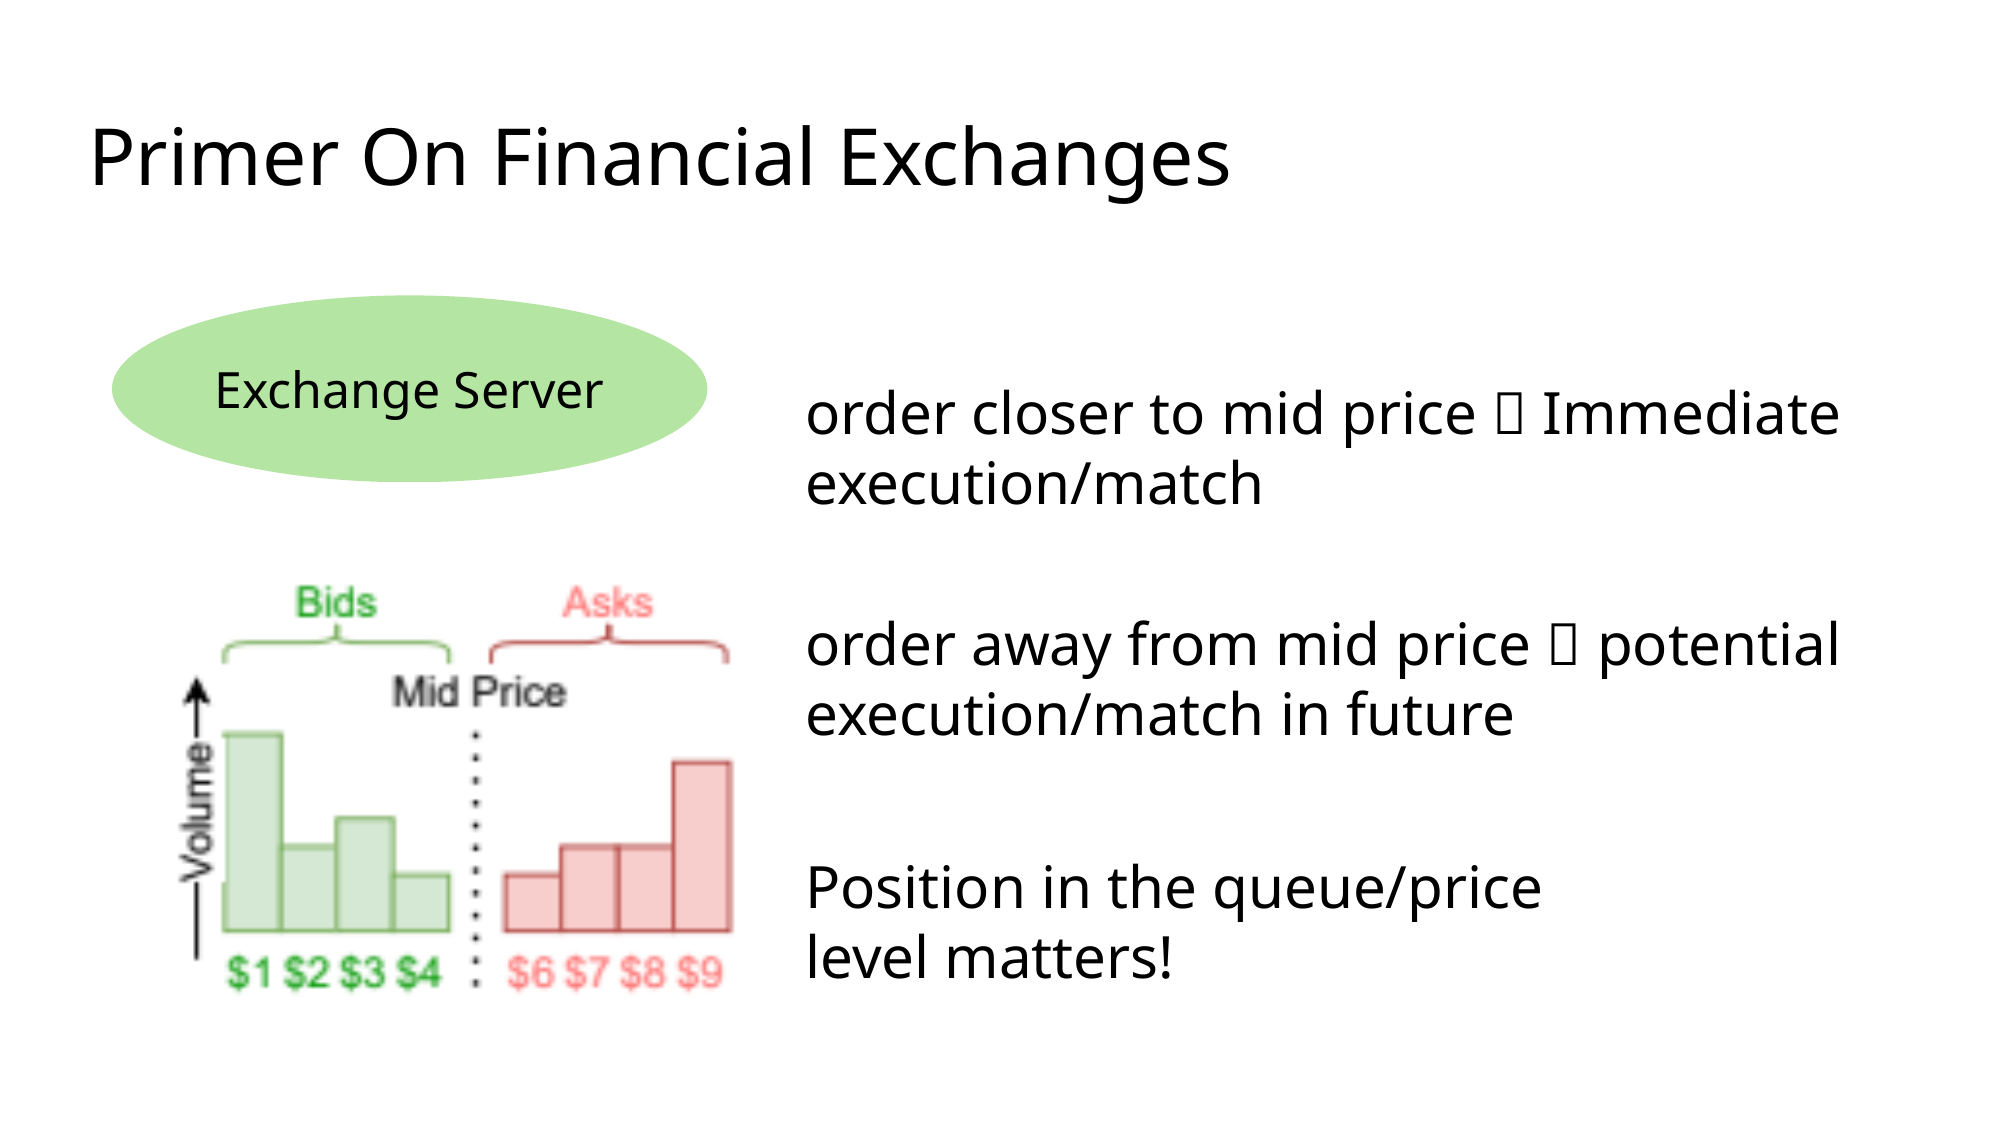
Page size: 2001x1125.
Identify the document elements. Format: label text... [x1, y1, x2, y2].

title Primer On Financial Exchanges [68, 97, 1932, 223]
text_box Exchange Server [110, 293, 709, 481]
picture [67, 481, 883, 1087]
text_box order away from mid price  potential execution/match in future [883, 599, 1971, 755]
text_box Position in the queue/price level matters! [883, 842, 1971, 998]
text_box order closer to mid price  Immediate execution/match [790, 368, 1971, 524]
